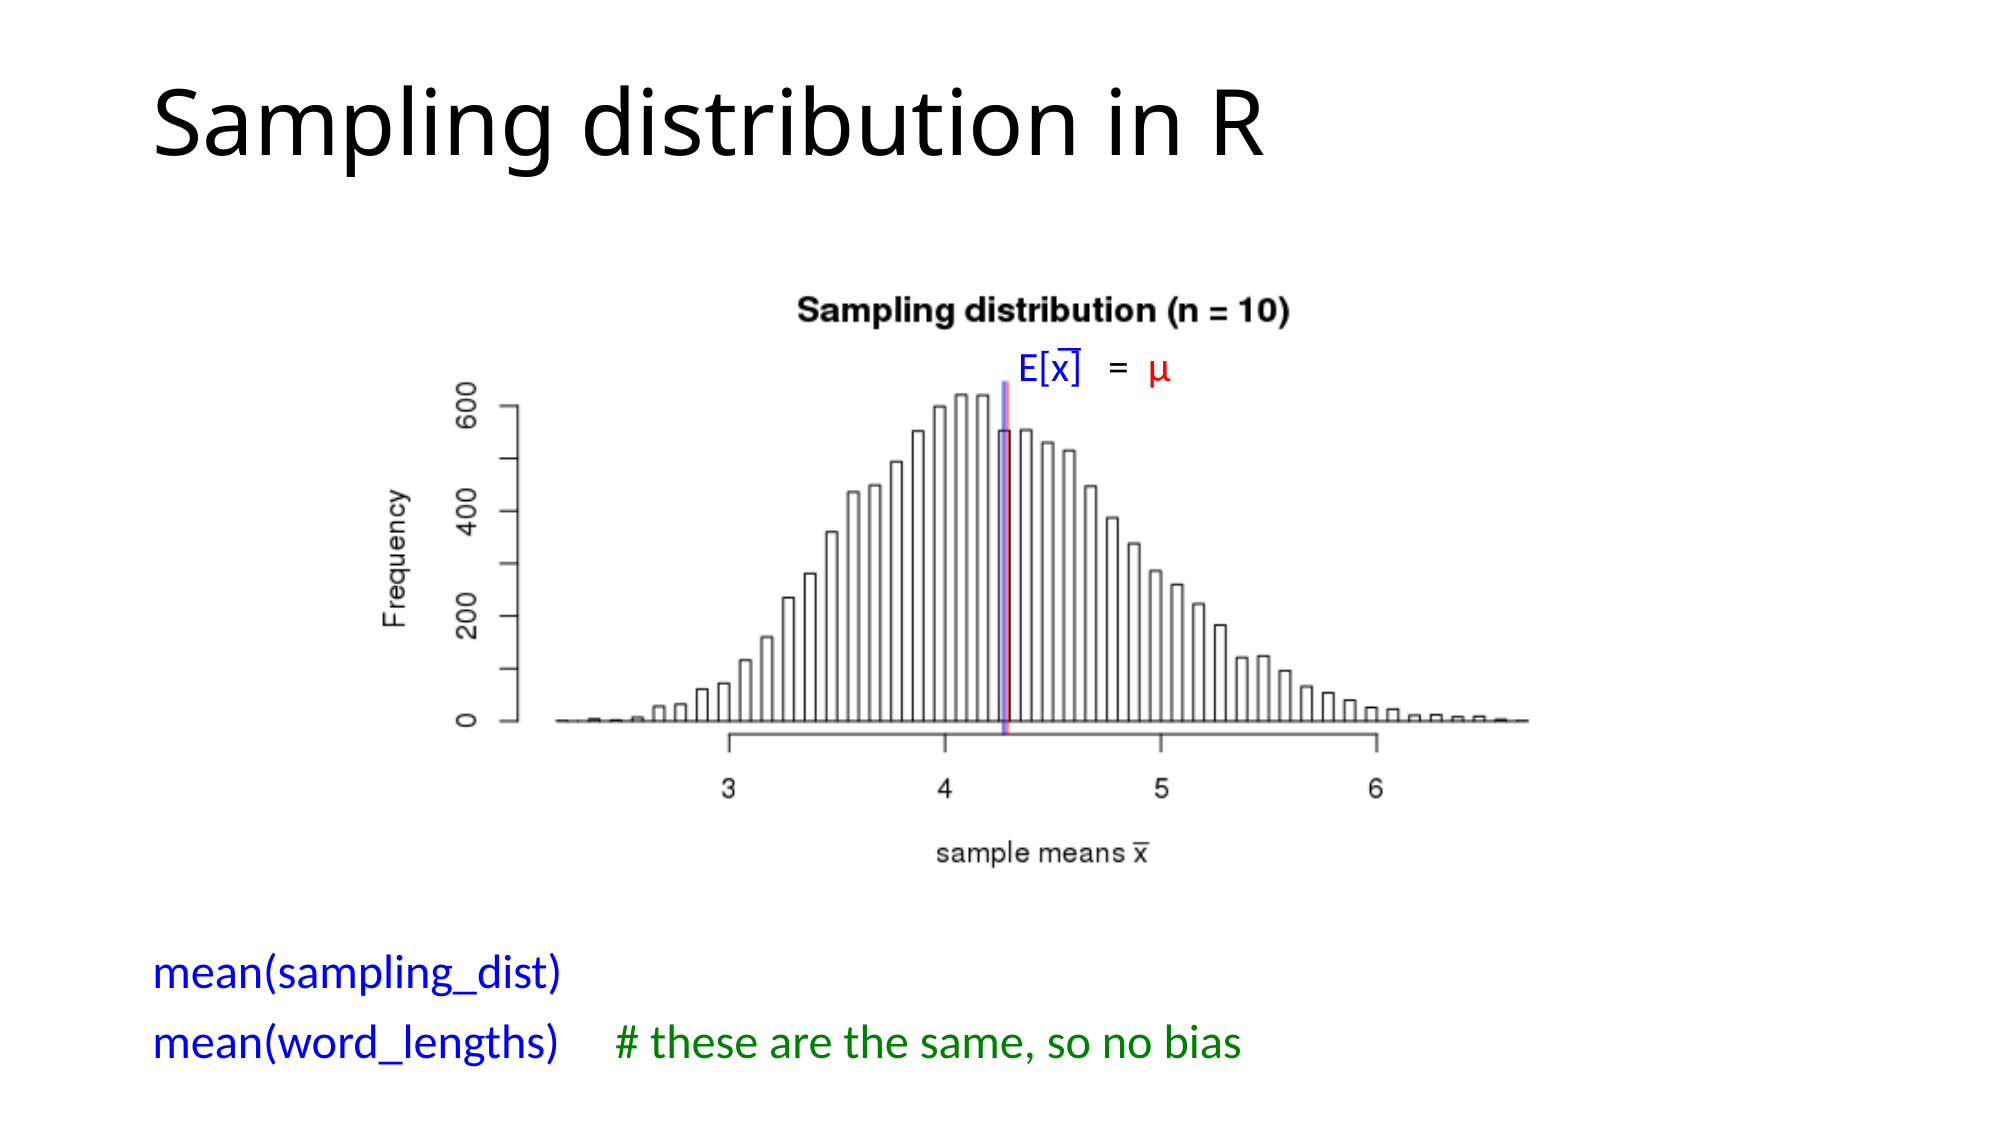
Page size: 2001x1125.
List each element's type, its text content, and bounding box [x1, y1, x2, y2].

title Sampling distribution in R [137, 59, 1863, 193]
picture [374, 238, 1641, 914]
list mean(sampling_dist) mean(word_lengths) # these are the same, so no bias [137, 939, 1863, 1078]
